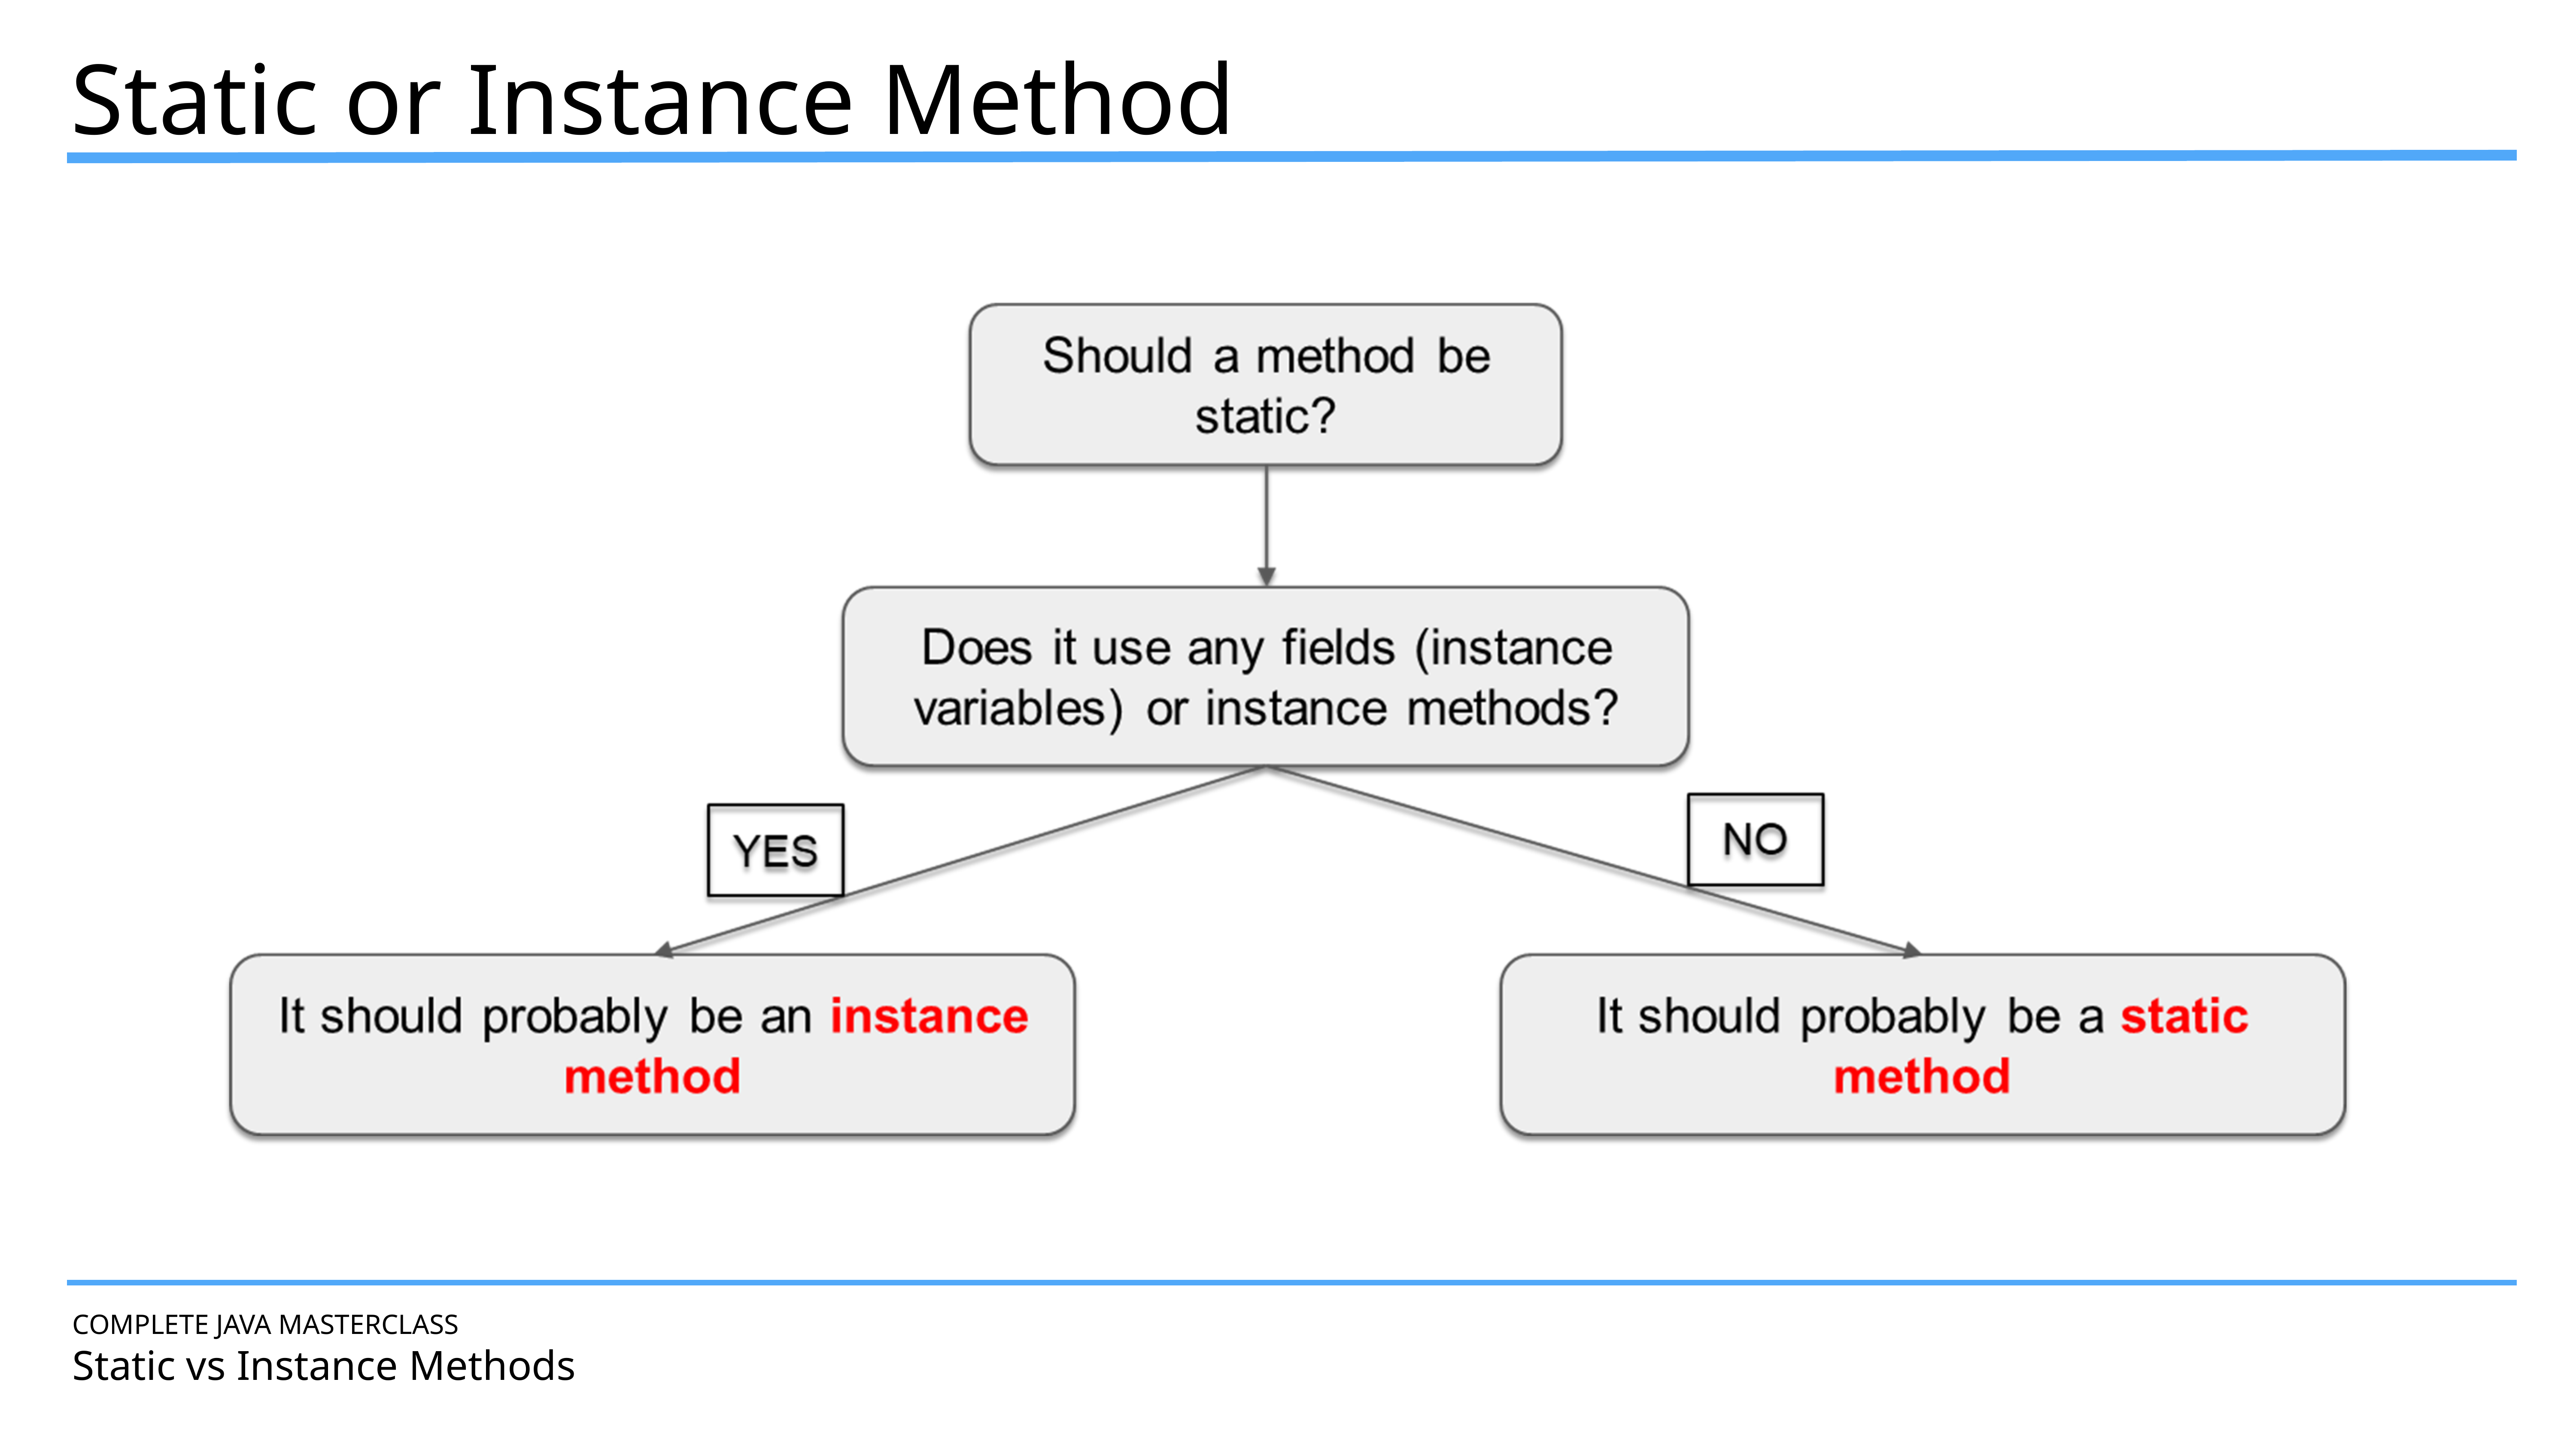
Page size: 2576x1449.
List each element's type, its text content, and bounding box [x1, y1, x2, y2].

text_box COMPLETE JAVA MASTERCLASS Static vs Instance Methods [67, 1302, 1195, 1394]
picture [222, 301, 2354, 1148]
text_box Static or Instance Method [65, 32, 1241, 159]
